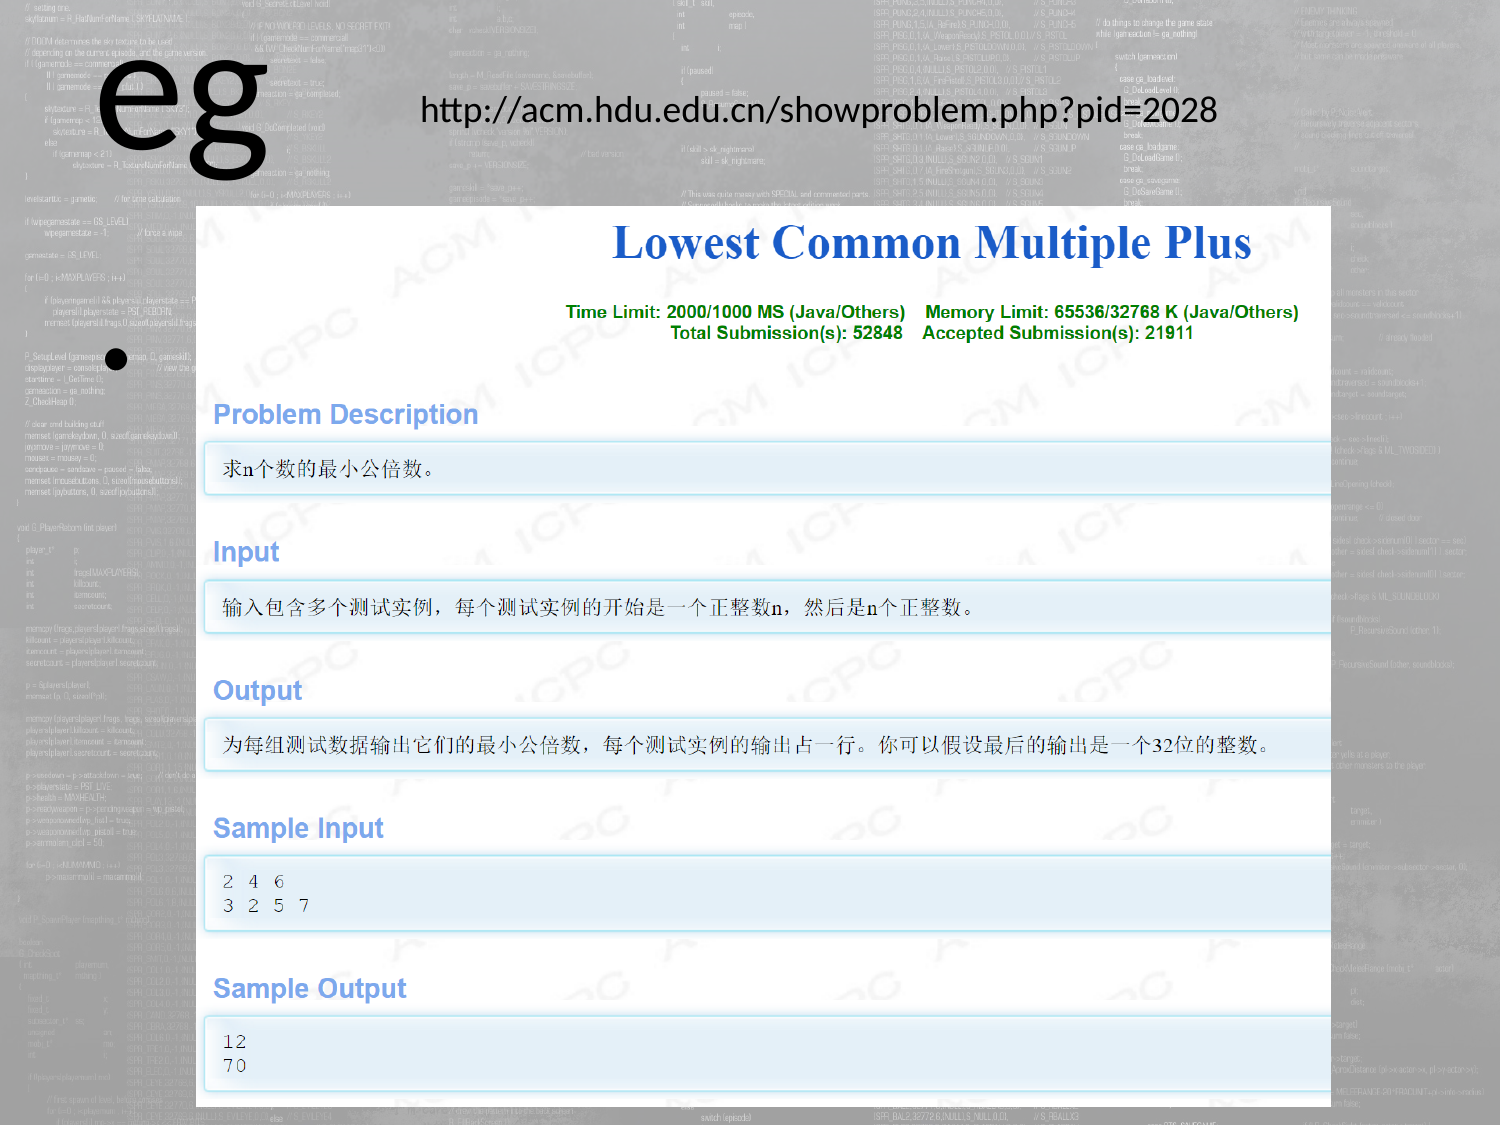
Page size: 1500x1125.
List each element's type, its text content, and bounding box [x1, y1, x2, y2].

text_box eg. [78, 0, 316, 414]
picture [196, 206, 1331, 1107]
text_box http://acm.hdu.edu.cn/showproblem.php?pid=2028 [405, 77, 1320, 138]
